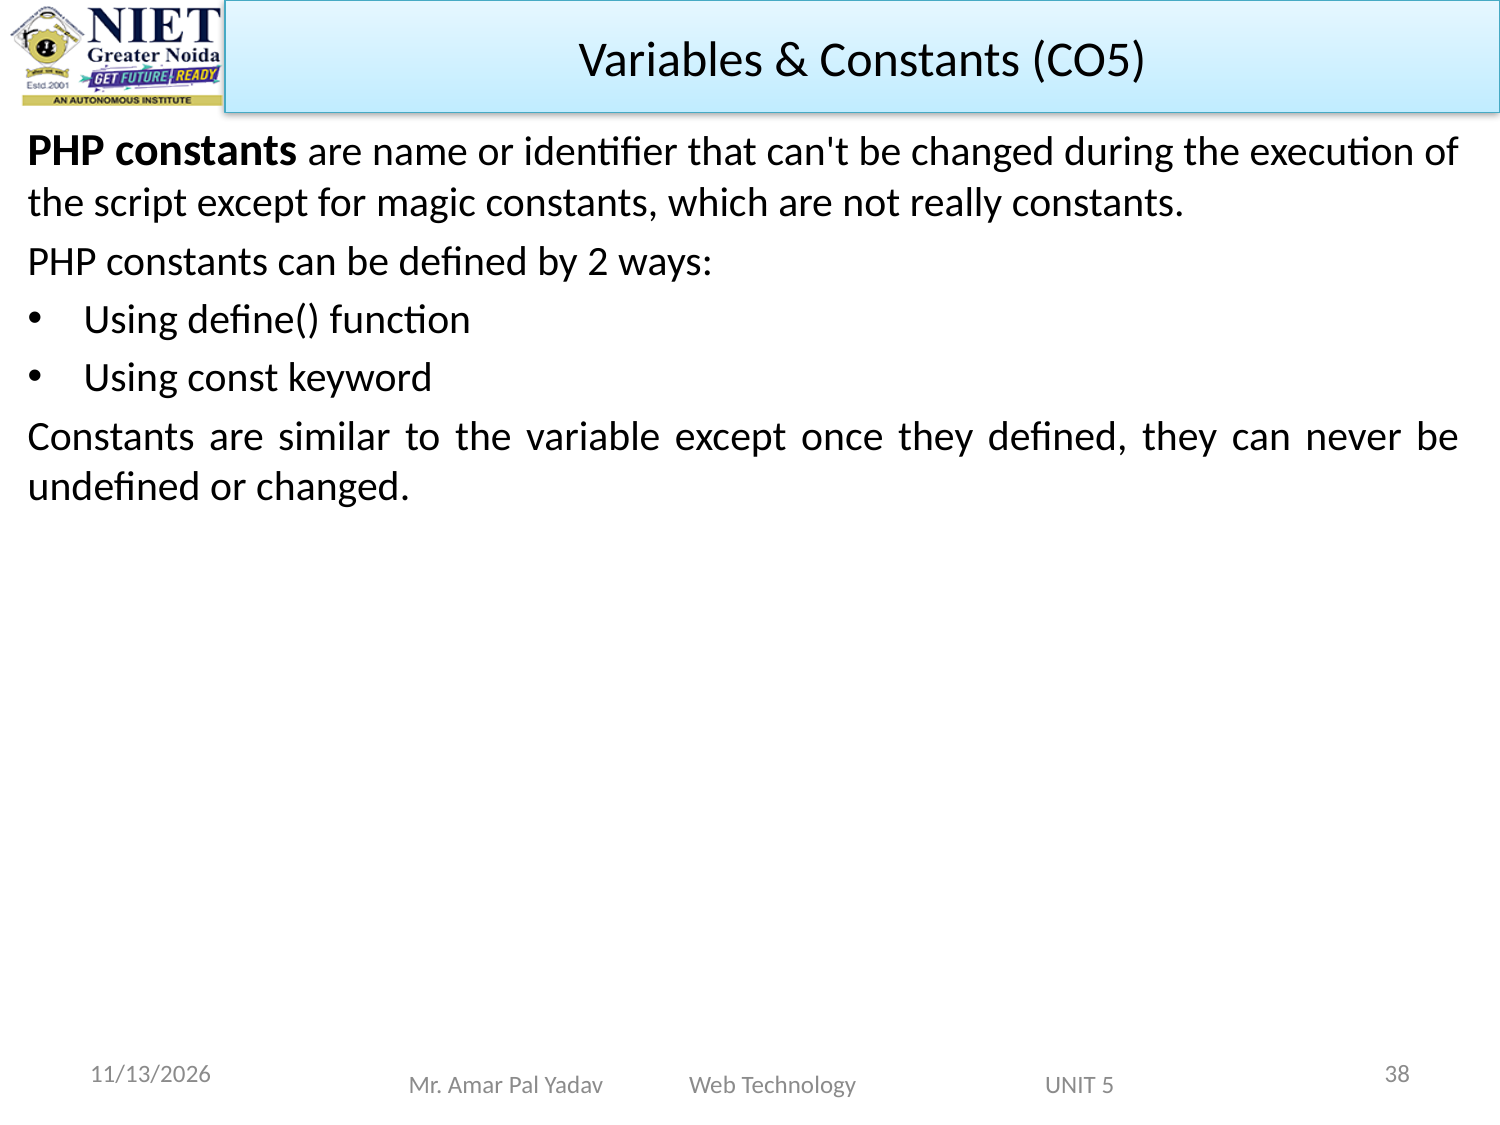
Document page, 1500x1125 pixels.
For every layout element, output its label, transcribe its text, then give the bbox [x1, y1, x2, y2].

text_box Variables & Constants (CO5) [224, 0, 1500, 113]
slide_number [75, 1042, 350, 1103]
subtitle PHP constants are name or identifier that can't be changed during the execution of the script except for magic constants, which are not really constants. PHP constants can be defined by 2 ways: Using define() function Using const keyword Constants are similar to the variable except once they defined, they can never be undefined or changed. [12, 113, 1475, 1021]
picture [9, 6, 223, 106]
slide_number 38 [1175, 1042, 1425, 1103]
footer Mr. Amar Pal Yadav Web Technology UNIT 5 [350, 1042, 1175, 1125]
